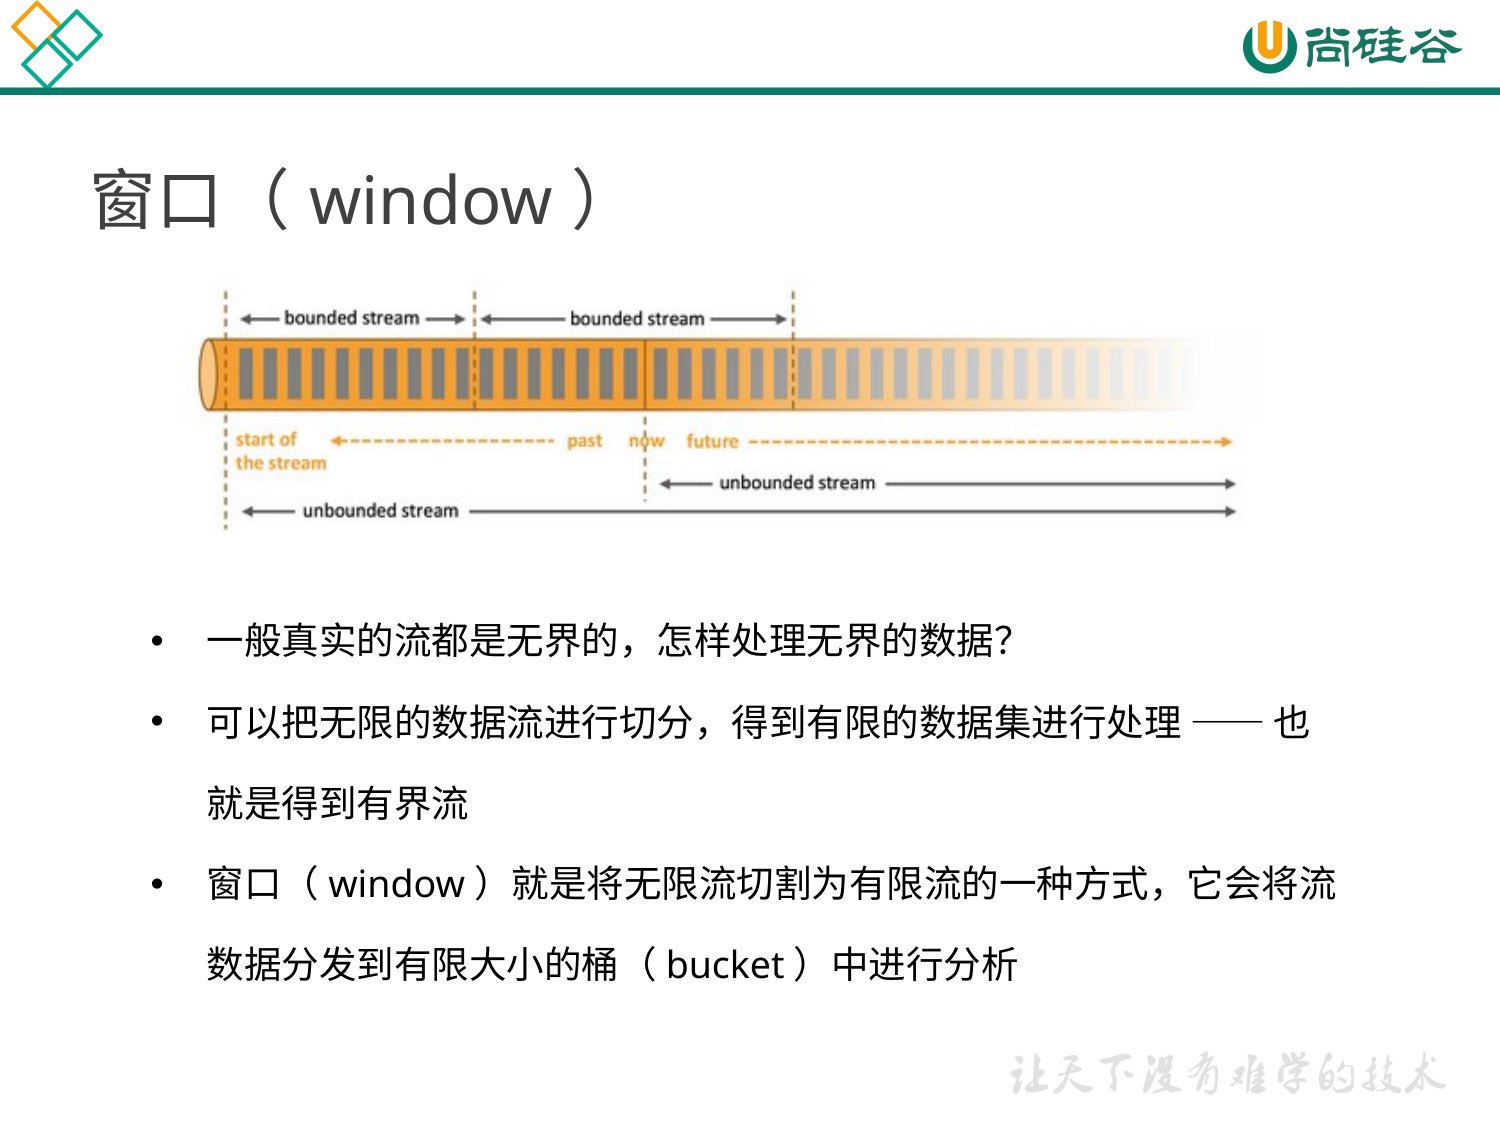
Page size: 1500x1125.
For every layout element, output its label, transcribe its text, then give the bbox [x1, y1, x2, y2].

text_box 一般真实的流都是无界的，怎样处理无界的数据？ 可以把无限的数据流进行切分，得到有限的数据集进行处理 —— 也就是得到有界流 窗口（window）就是将无限流切割为有限流的一种方式，它会将流数据分发到有限大小的桶（bucket）中进行分析 [135, 574, 1353, 1059]
text_box 窗口（window） [75, 101, 1425, 290]
picture [0, 0, 1500, 1125]
